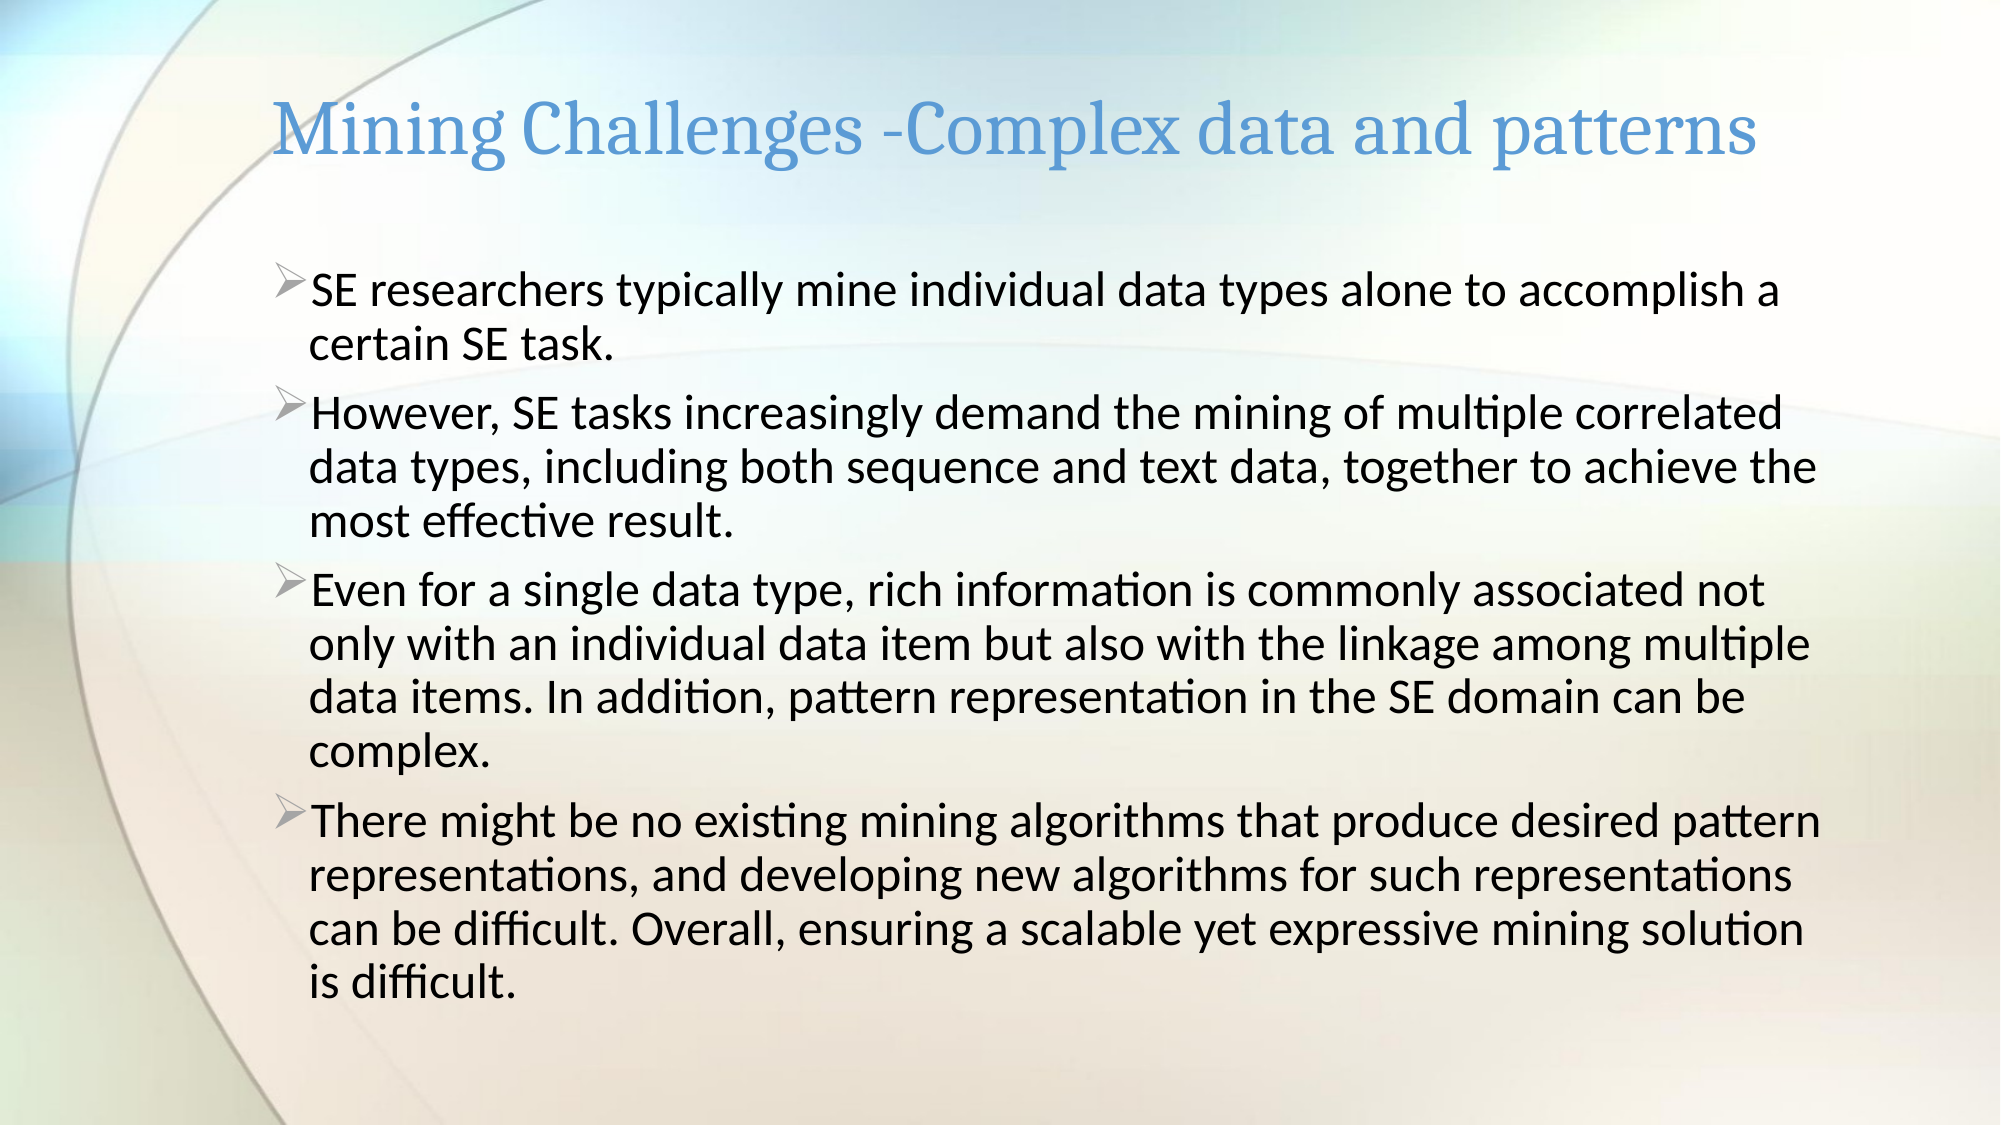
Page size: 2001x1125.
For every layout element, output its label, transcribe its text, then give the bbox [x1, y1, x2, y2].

picture [0, 0, 2001, 1125]
list SE researchers typically mine individual data types alone to accomplish a certain SE task. However, SE tasks increasingly demand the mining of multiple correlated data types, including both sequence and text data, together to achieve the most effective result. Even for a single data type, rich information is commonly associated not only with an individual data item but also with the linkage among multiple data items. In addition, pattern representation in the SE domain can be complex. There might be no existing mining algorithms that produce desired pattern representations, and developing new algorithms for such representations can be difficult. Overall, ensuring a scalable yet expressive mining solution is difficult. [256, 255, 1863, 1014]
title Mining Challenges -Complex data and patterns [256, 59, 1863, 187]
